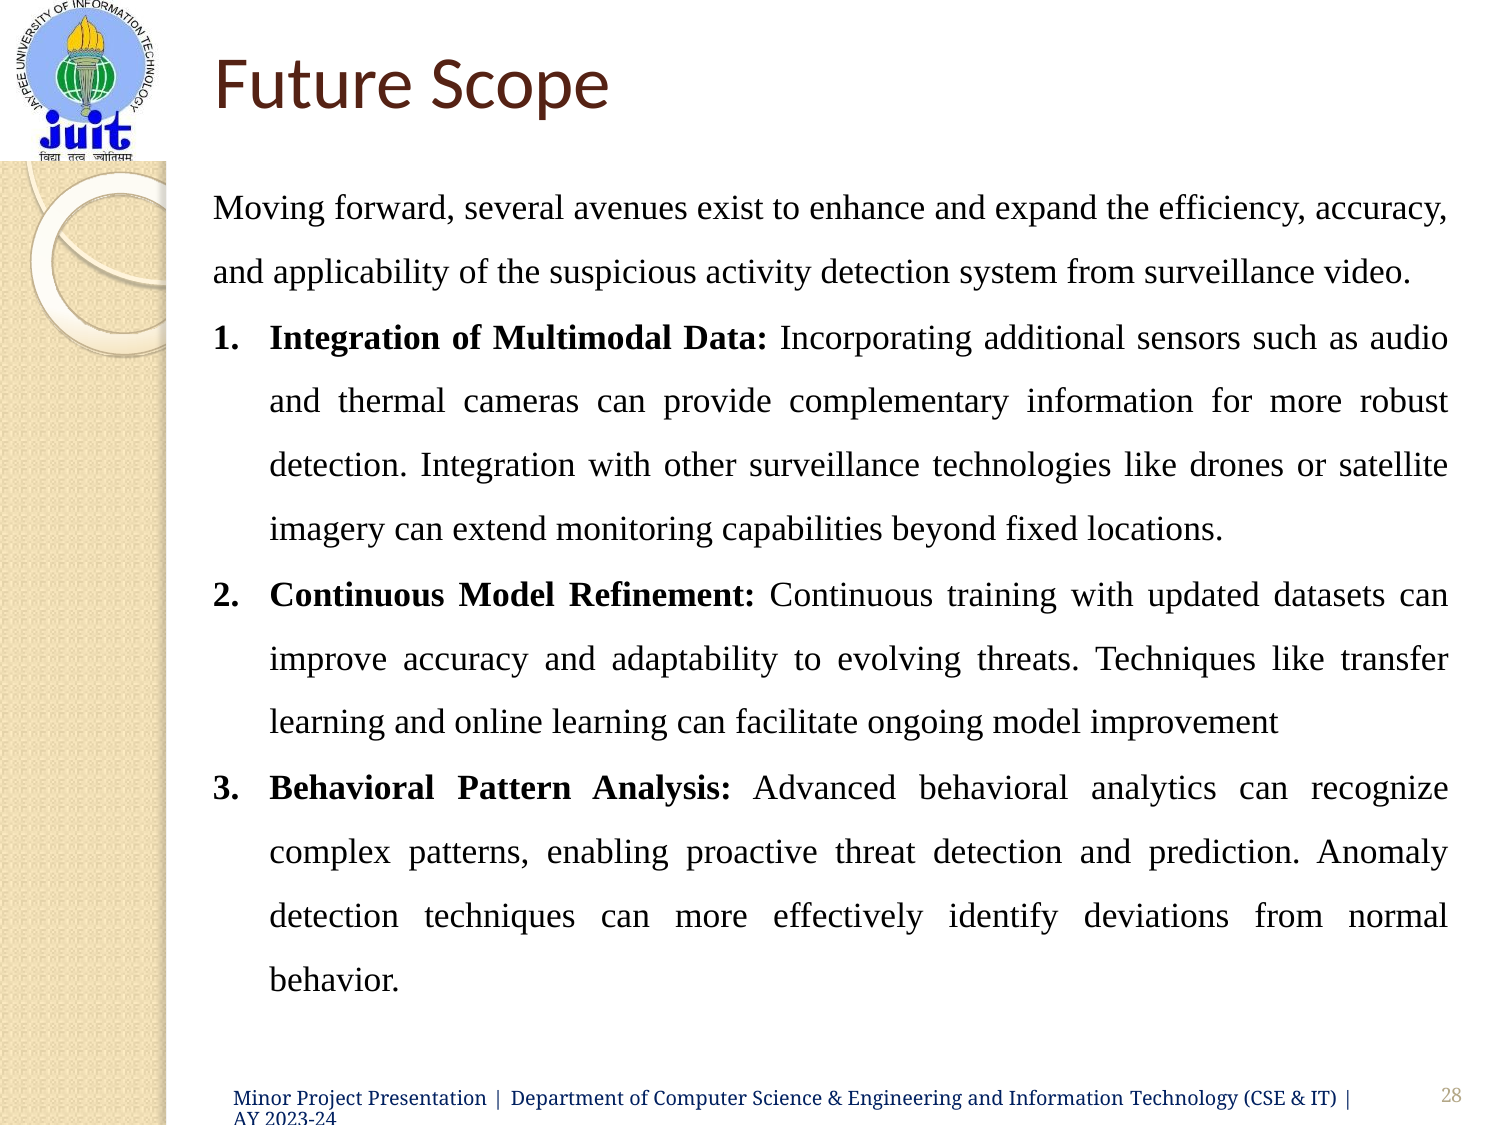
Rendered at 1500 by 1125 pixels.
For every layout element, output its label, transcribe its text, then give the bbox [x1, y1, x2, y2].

slide_number 28 [1434, 1089, 1469, 1125]
text_box Moving forward, several avenues exist to enhance and expand the efficiency, accuracy, and applicability of the suspicious activity detection system from surveillance video. Integration of Multimodal Data: Incorporating additional sensors such as audio and thermal cameras can provide complementary information for more robust detection. Integration with other surveillance technologies like drones or satellite imagery can extend monitoring capabilities beyond fixed locations. Continuous Model Refinement: Continuous training with updated datasets can improve accuracy and adaptability to evolving threats. Techniques like transfer learning and online learning can facilitate ongoing model improvement Behavioral Pattern Analysis: Advanced behavioral analytics can recognize complex patterns, enabling proactive threat detection and prediction. Anomaly detection techniques can more effectively identify deviations from normal behavior. [210, 160, 1450, 999]
title Future Scope [171, 31, 1475, 222]
picture [0, 0, 171, 1125]
footer Minor Project Presentation | Department of Computer Science & Engineering and Information Technology (CSE & IT) | AY 2023-24 [231, 1089, 1384, 1125]
